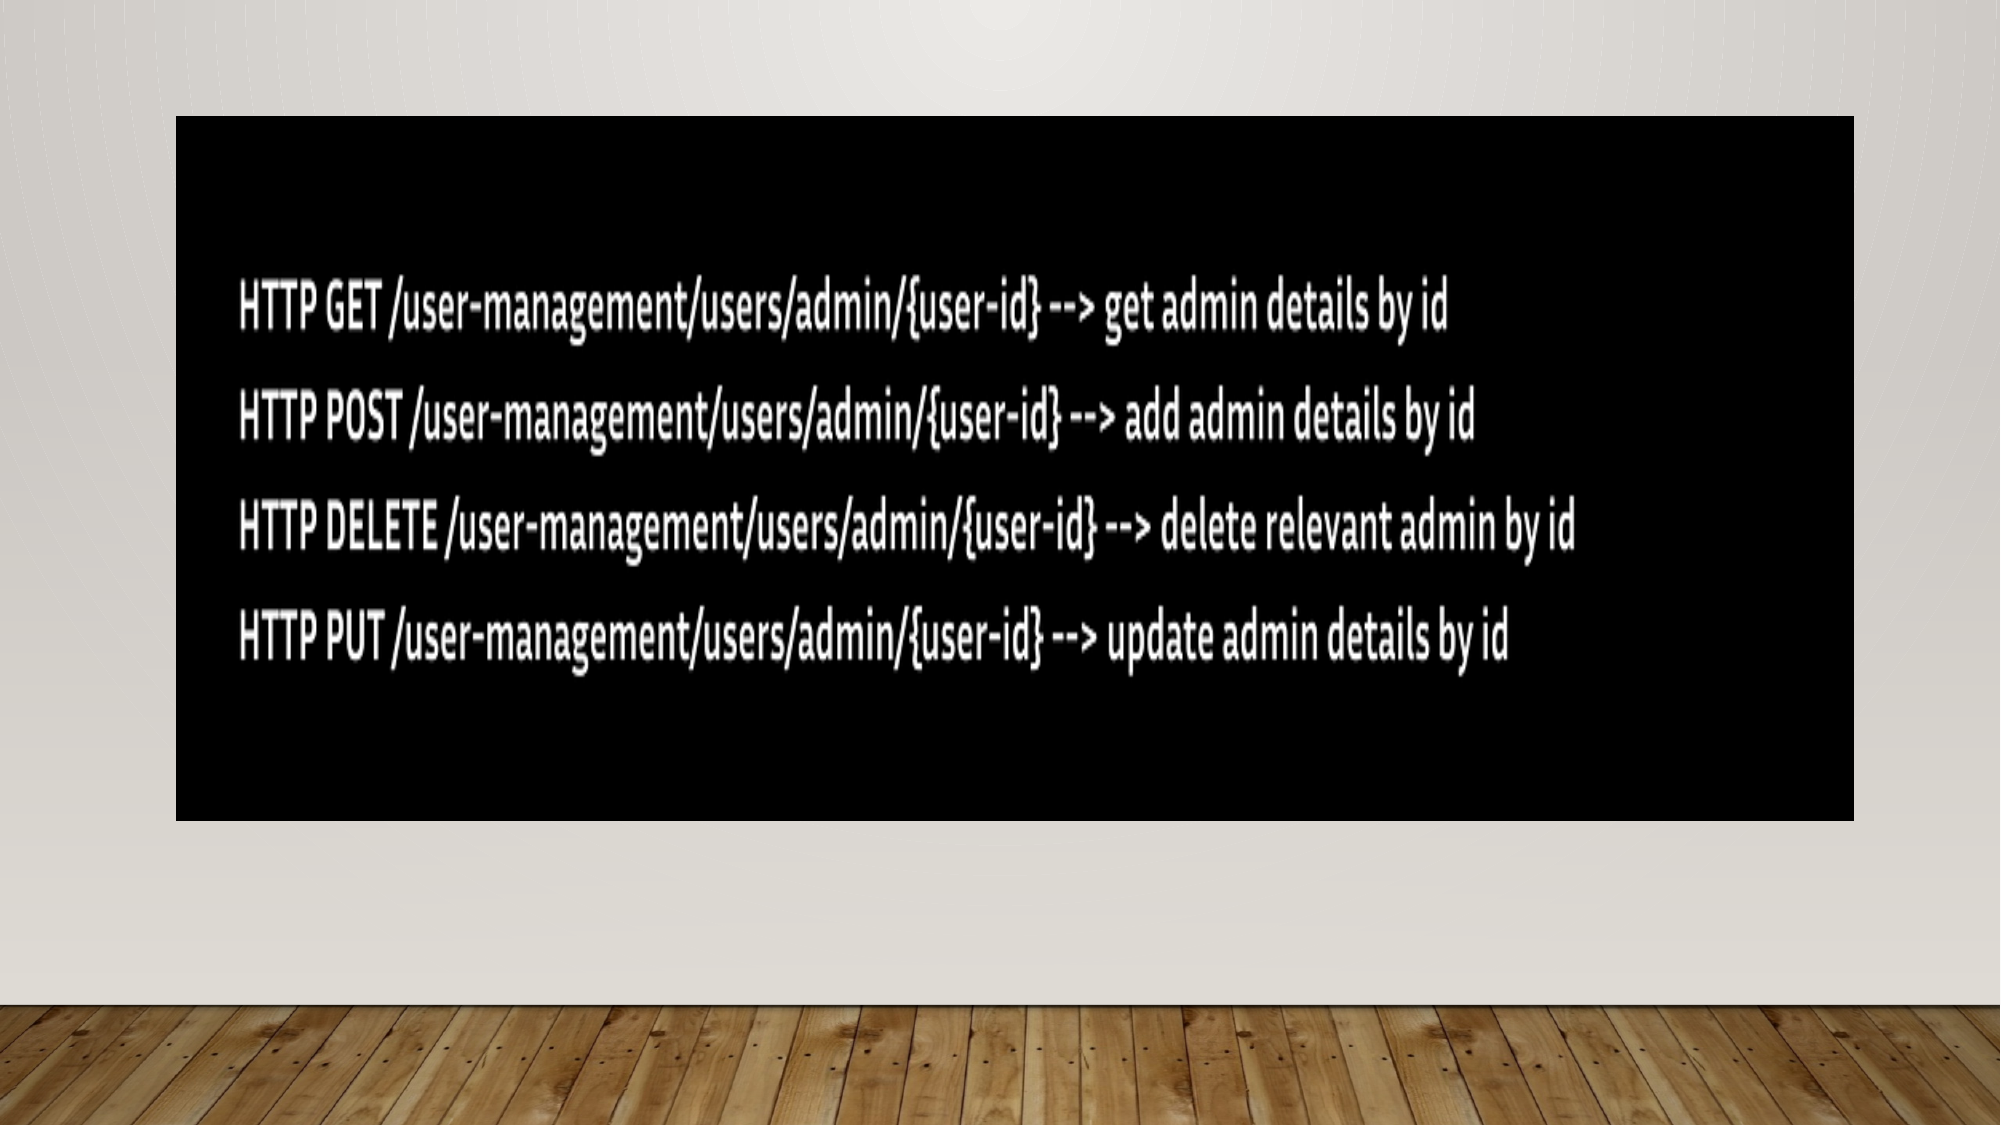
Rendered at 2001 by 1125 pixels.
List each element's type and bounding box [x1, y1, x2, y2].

picture [0, 1005, 2000, 1125]
picture [175, 116, 1854, 821]
